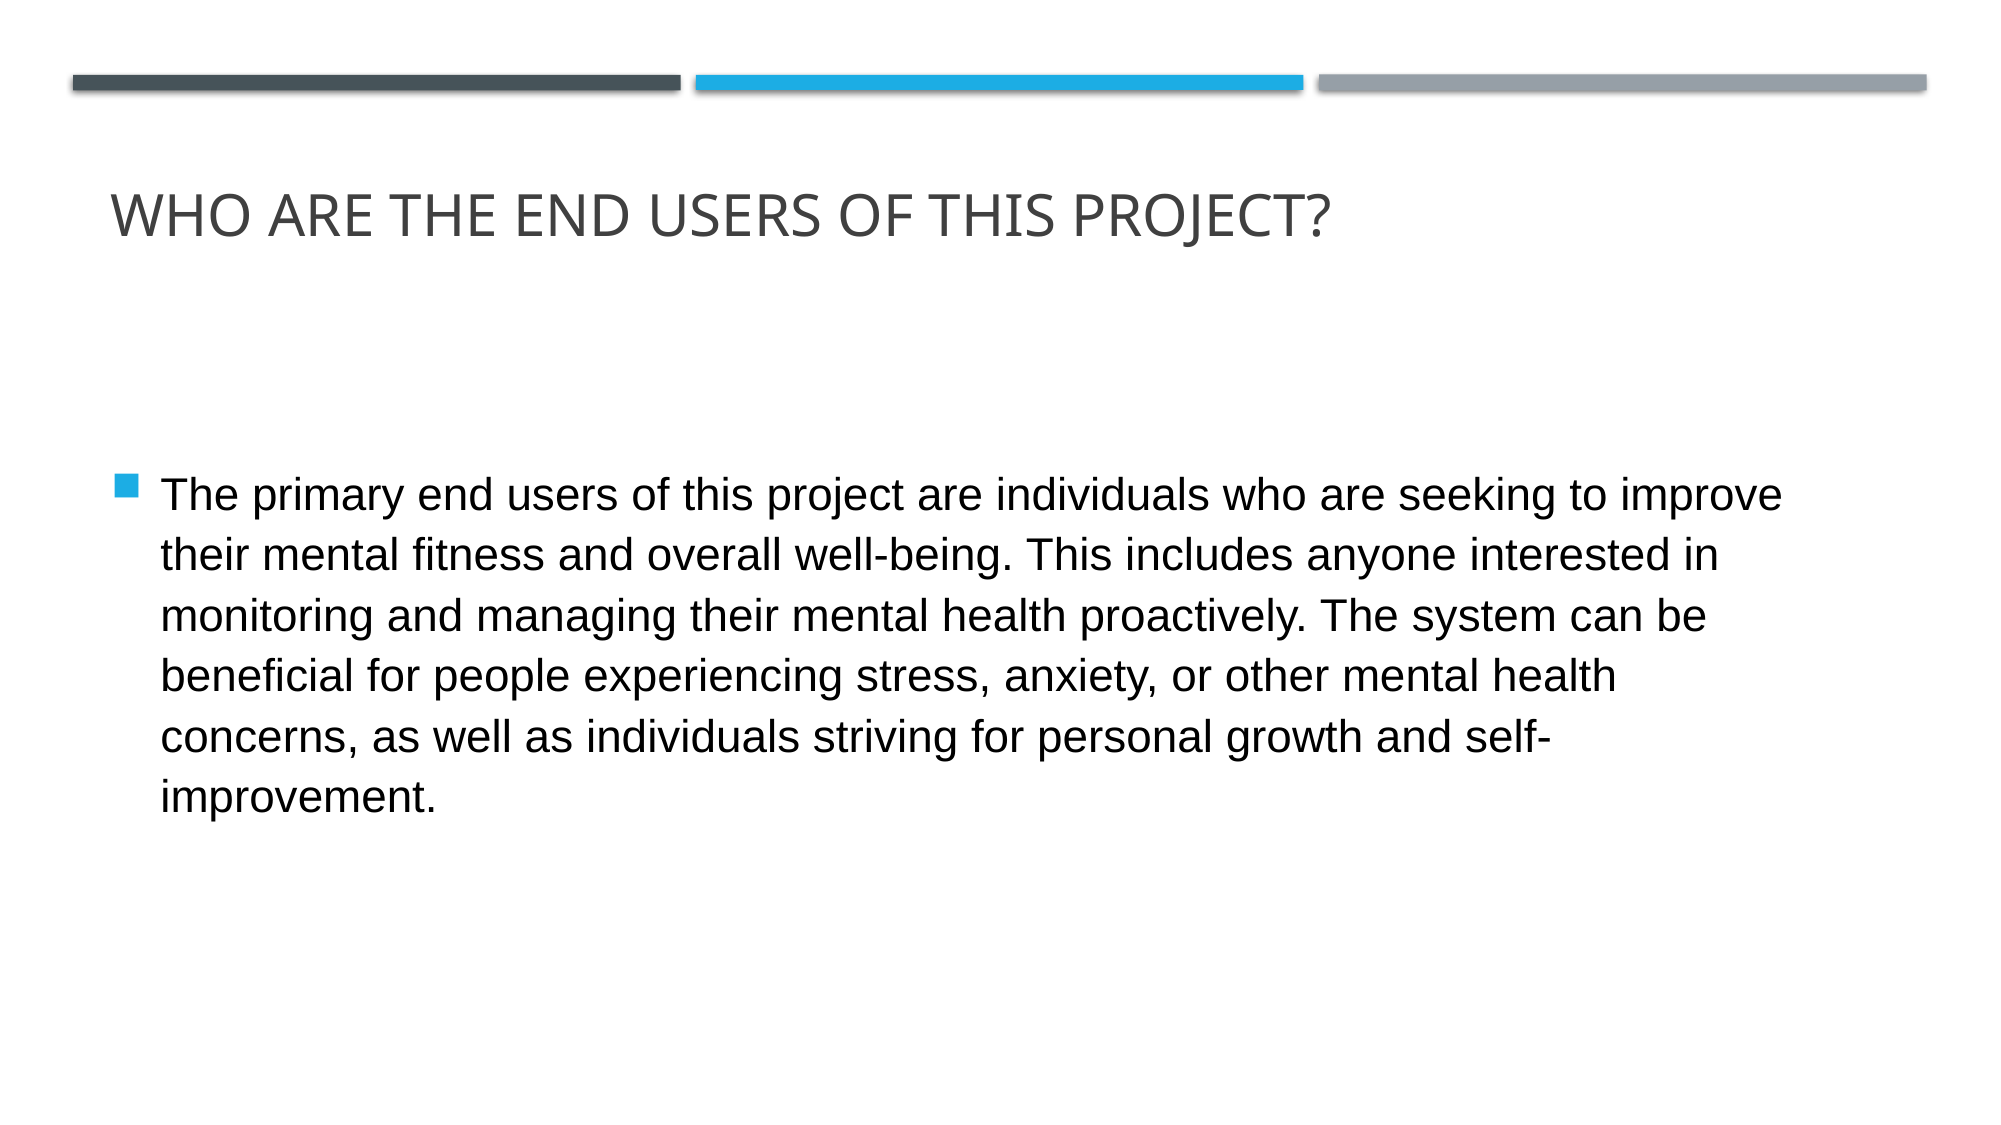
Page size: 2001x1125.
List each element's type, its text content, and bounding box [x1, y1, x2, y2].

title WHO ARE THE END USERS of this project? [95, 115, 1905, 311]
list The primary end users of this project are individuals who are seeking to improve their mental fitness and overall well-being. This includes anyone interested in monitoring and managing their mental health proactively. The system can be beneficial for people experiencing stress, anxiety, or other mental health concerns, as well as individuals striving for personal growth and self-improvement. [95, 342, 1818, 939]
